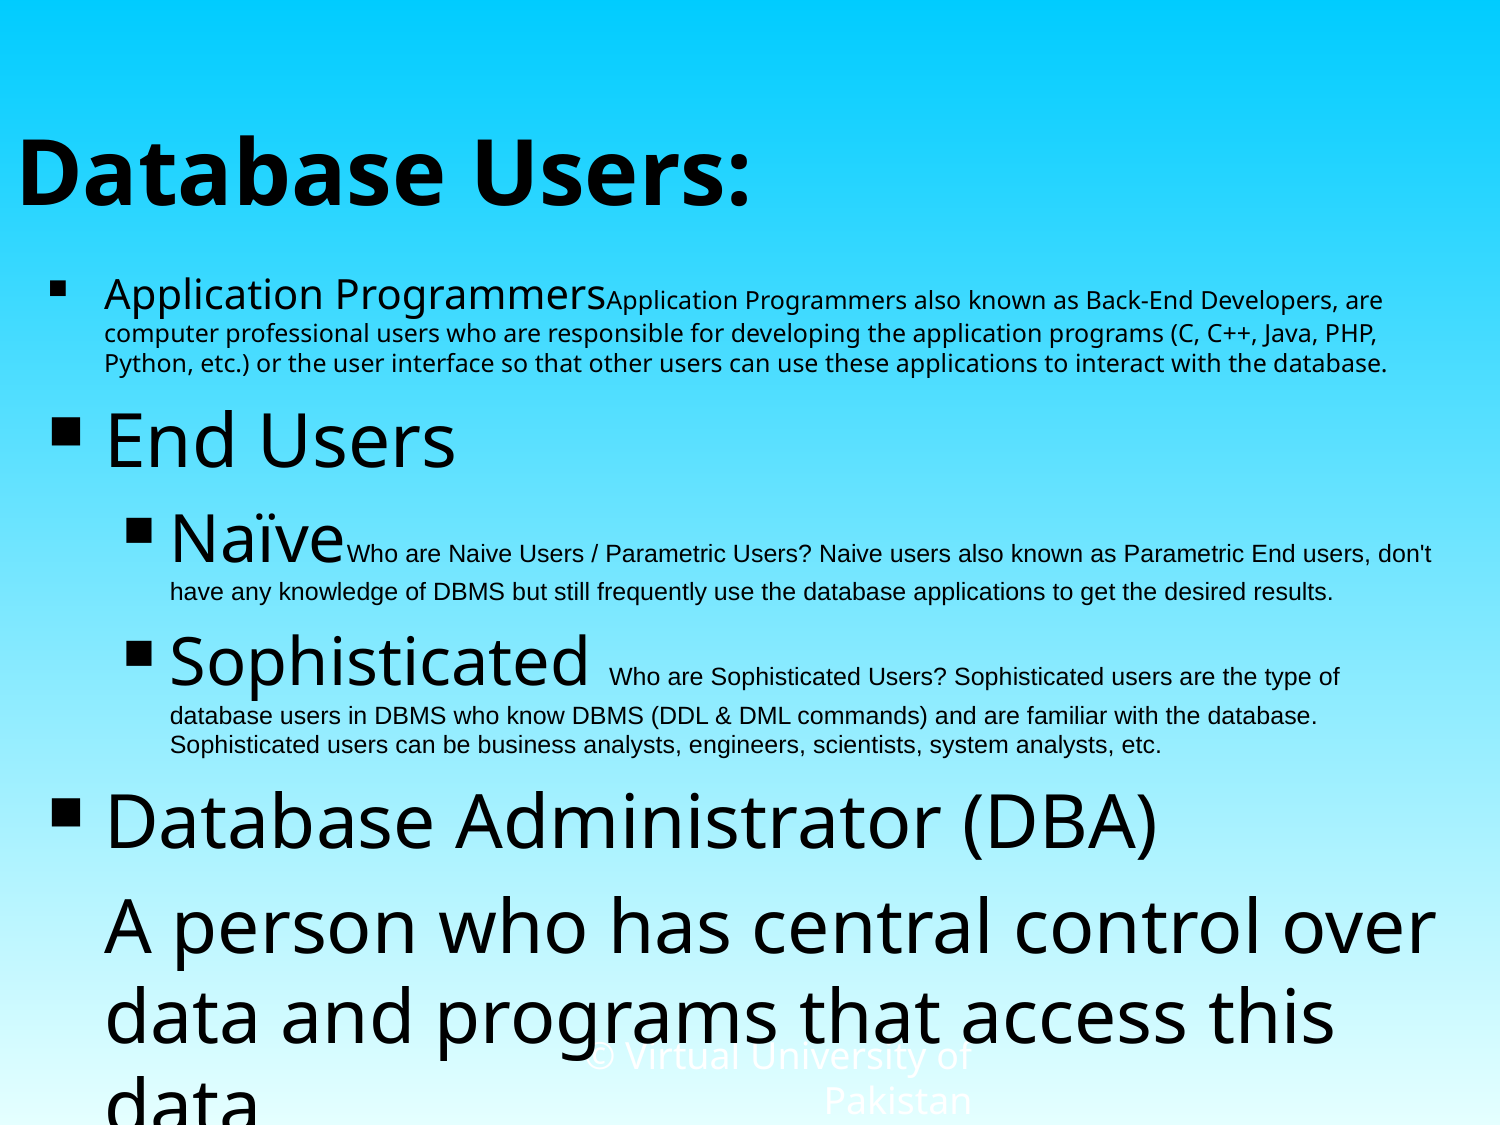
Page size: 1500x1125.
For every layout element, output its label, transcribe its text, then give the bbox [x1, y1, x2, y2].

title Database Users: [0, 74, 1476, 263]
list Application ProgrammersApplication Programmers also known as Back-End Developers, are computer professional users who are responsible for developing the application programs (C, C++, Java, PHP, Python, etc.) or the user interface so that other users can use these applications to interact with the database. End Users NaïveWho are Naive Users / Parametric Users? Naive users also known as Parametric End users, don't have any knowledge of DBMS but still frequently use the database applications to get the desired results. Sophisticated Who are Sophisticated Users? Sophisticated users are the type of database users in DBMS who know DBMS (DDL & DML commands) and are familiar with the database. Sophisticated users can be business analysts, engineers, scientists, system analysts, etc. Database Administrator (DBA) A person who has central control over data and programs that access this data [32, 259, 1459, 836]
footer © Virtual University of Pakistan [512, 1024, 988, 1103]
